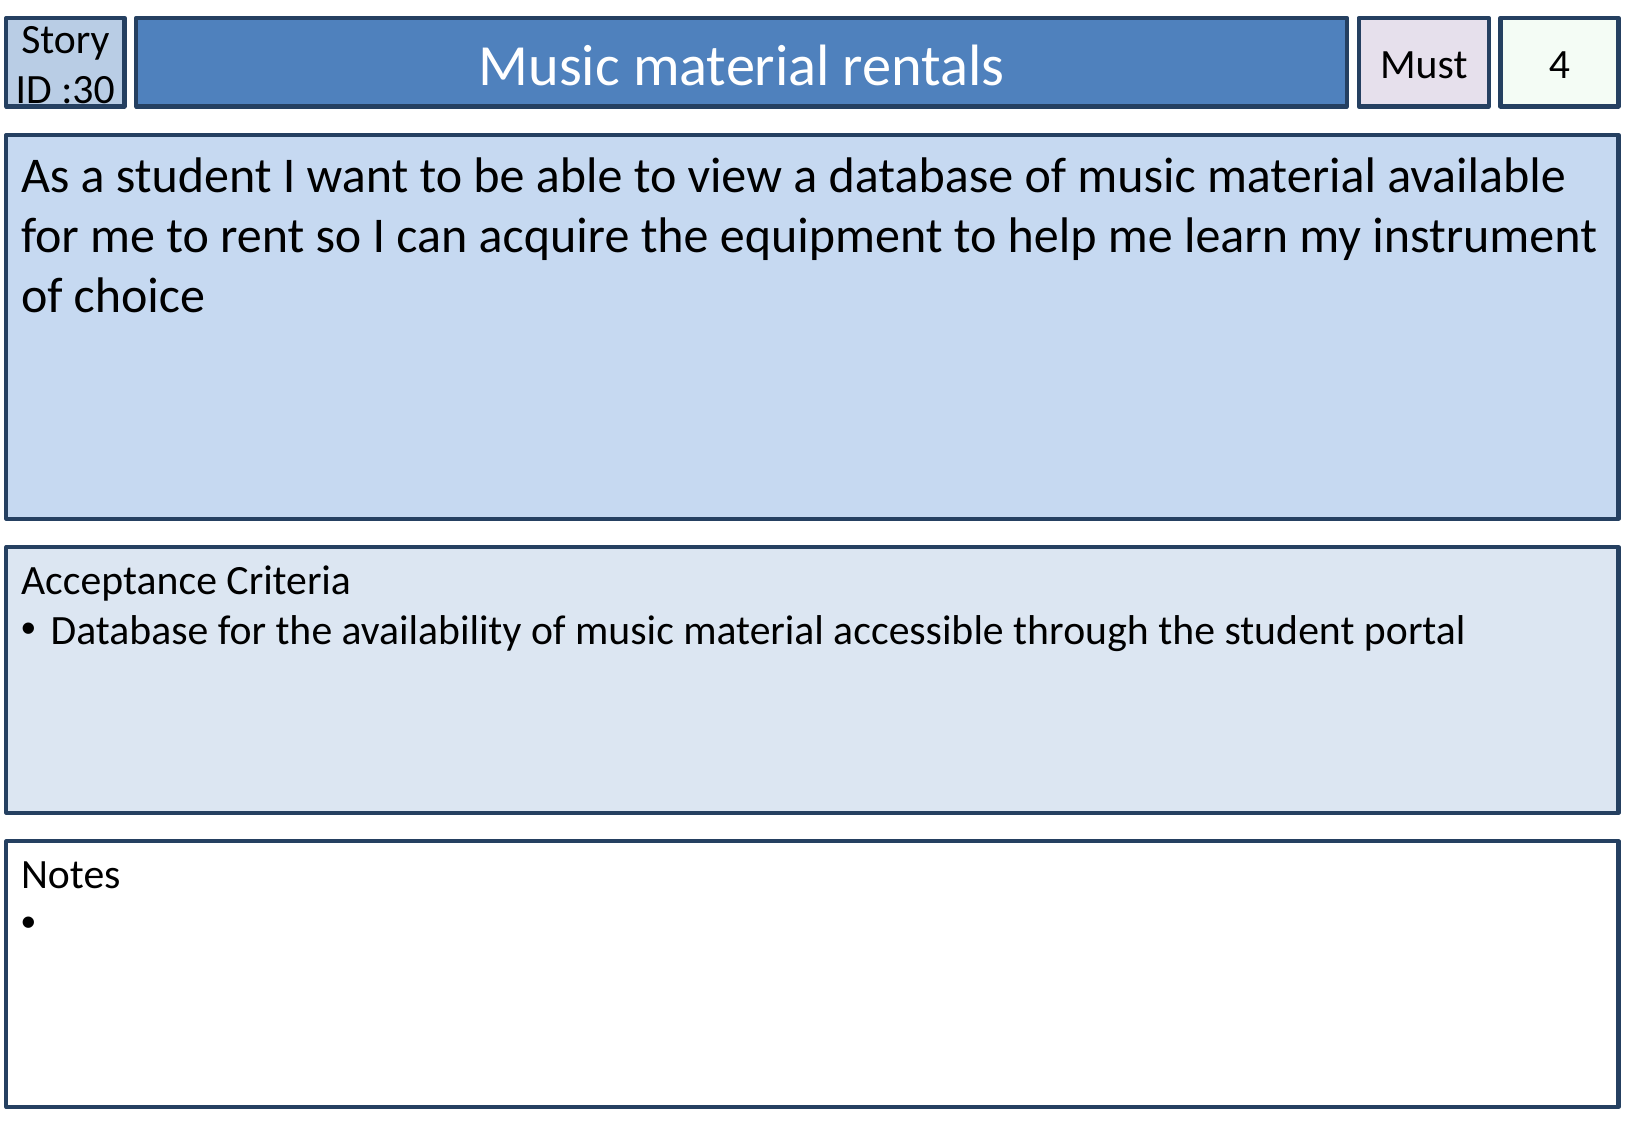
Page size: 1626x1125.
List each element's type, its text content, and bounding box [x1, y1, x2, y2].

text_box Story ID :30 [4, 16, 127, 109]
text_box As a student I want to be able to view a database of music material available for me to rent so I can acquire the equipment to help me learn my instrument of choice [4, 133, 1621, 521]
text_box Music material rentals [134, 16, 1349, 109]
text_box Acceptance Criteria Database for the availability of music material accessible through the student portal [4, 545, 1621, 815]
text_box 4 [1498, 16, 1621, 109]
text_box Notes [4, 839, 1621, 1109]
text_box Must [1357, 16, 1491, 109]
